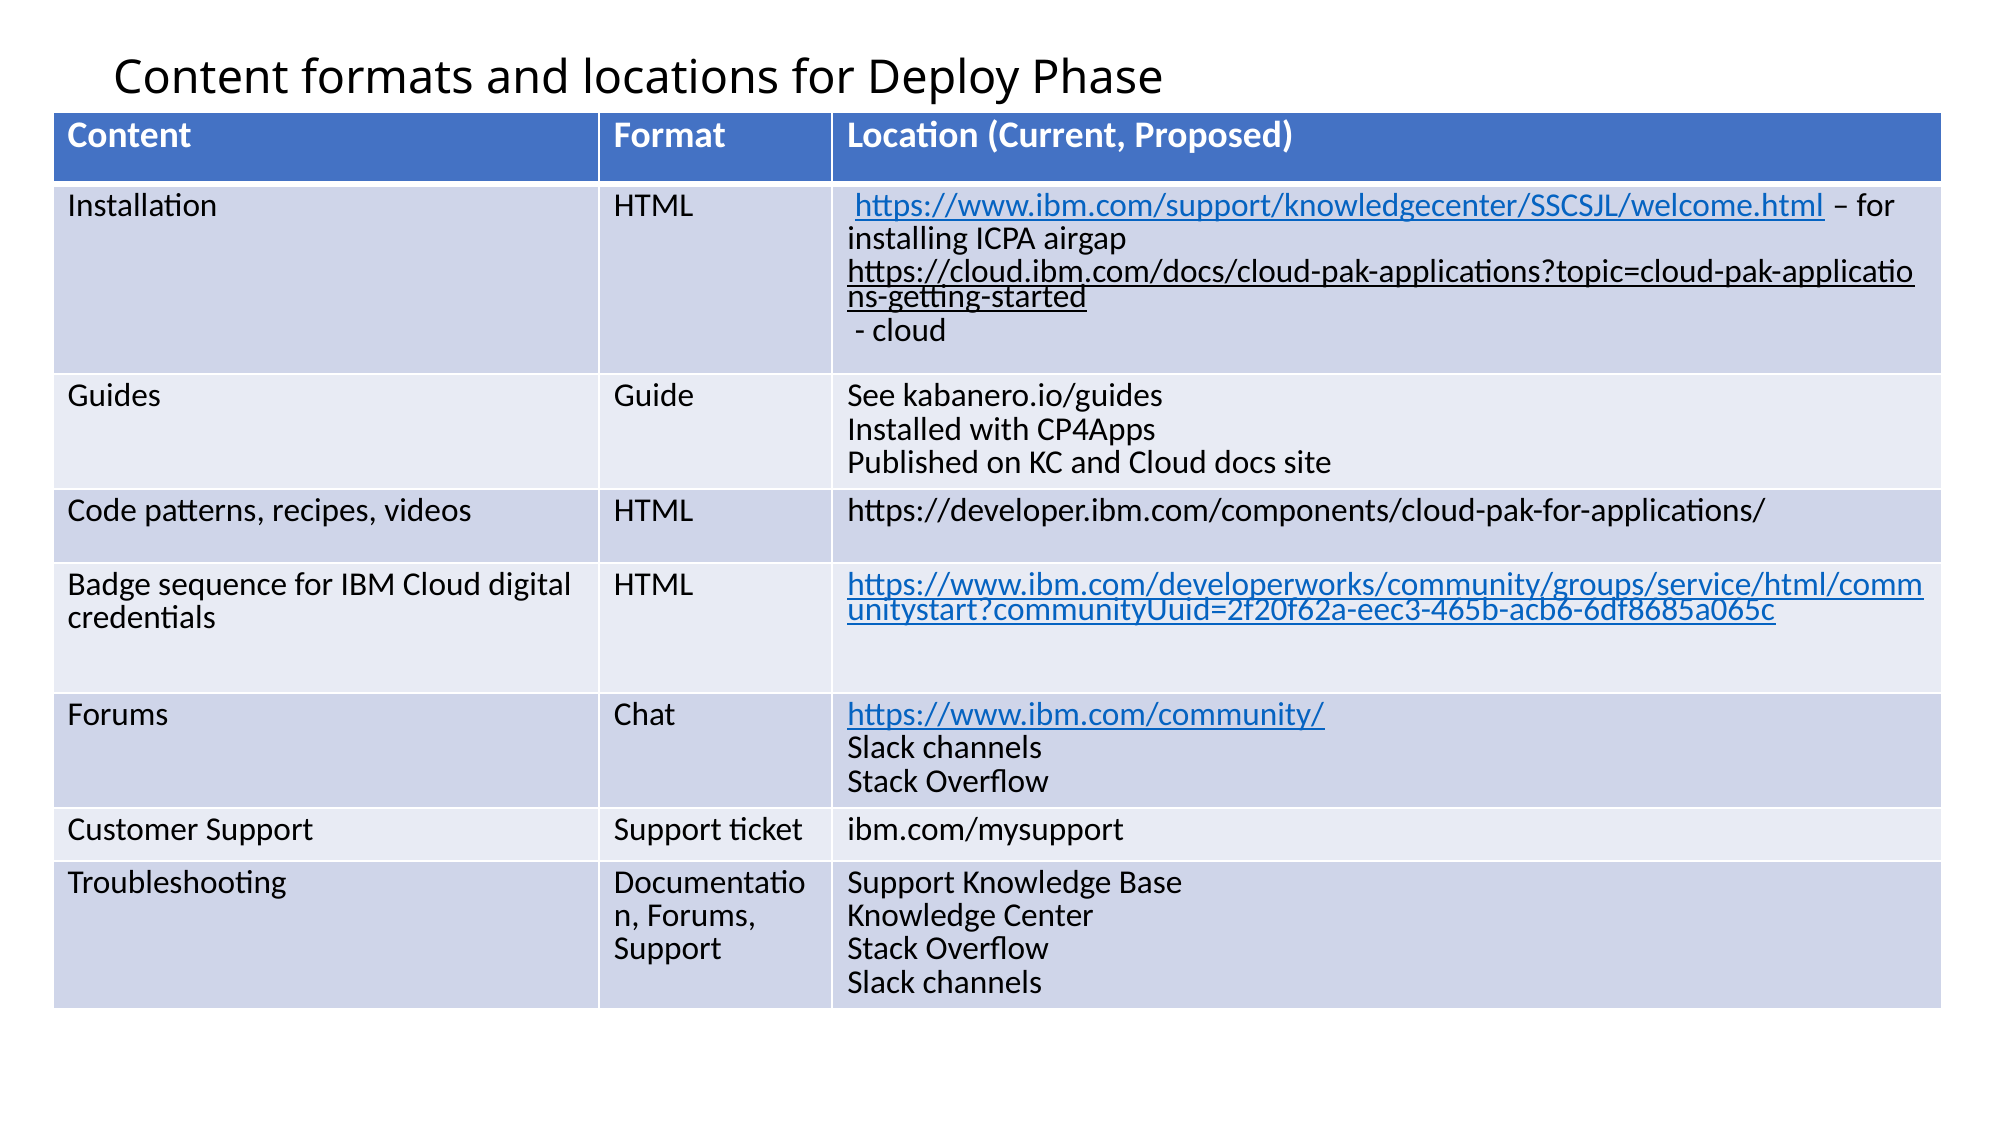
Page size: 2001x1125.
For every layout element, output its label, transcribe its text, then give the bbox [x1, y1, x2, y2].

table_cell HTML [600, 564, 831, 692]
table_cell Guides [54, 375, 598, 488]
table_cell https://www.ibm.com/developerworks/community/groups/service/html/communitystart?communityUuid=2f20f62a-eec3-465b-acb6-6df8685a065c [833, 564, 1941, 692]
table_cell ibm.com/mysupport [833, 809, 1941, 860]
table_cell Badge sequence for IBM Cloud digital credentials [54, 564, 598, 692]
table_cell See kabanero.io/guides Installed with CP4Apps Published on KC and Cloud docs site [833, 375, 1941, 488]
table_cell Guide [600, 375, 831, 488]
table_cell Troubleshooting [54, 862, 598, 1008]
table_cell Forums [54, 694, 598, 807]
table_cell Chat [600, 694, 831, 807]
table_cell Installation [54, 187, 598, 373]
table_cell Support Knowledge Base Knowledge Center Stack Overflow Slack channels [833, 862, 1941, 1008]
table_cell HTML [600, 187, 831, 373]
table_cell HTML [600, 490, 831, 562]
table_cell Support ticket [600, 809, 831, 860]
table_cell Documentation, Forums, Support [600, 862, 831, 1008]
table_cell https://developer.ibm.com/components/cloud-pak-for-applications/ [833, 490, 1941, 562]
table_header Location (Current, Proposed) [833, 113, 1941, 181]
title Content formats and locations for Deploy Phase [98, 44, 1863, 111]
table_cell Customer Support [54, 809, 598, 860]
table_cell https://www.ibm.com/community/ Slack channels Stack Overflow [833, 694, 1941, 807]
table_header Format [600, 113, 831, 181]
table_header Content [54, 113, 598, 181]
table_cell https://www.ibm.com/support/knowledgecenter/SSCSJL/welcome.html – for installing ICPA airgap https://cloud.ibm.com/docs/cloud-pak-applications?topic=cloud-pak-applications-getting-started - cloud [833, 187, 1941, 373]
table_cell Code patterns, recipes, videos [54, 490, 598, 562]
